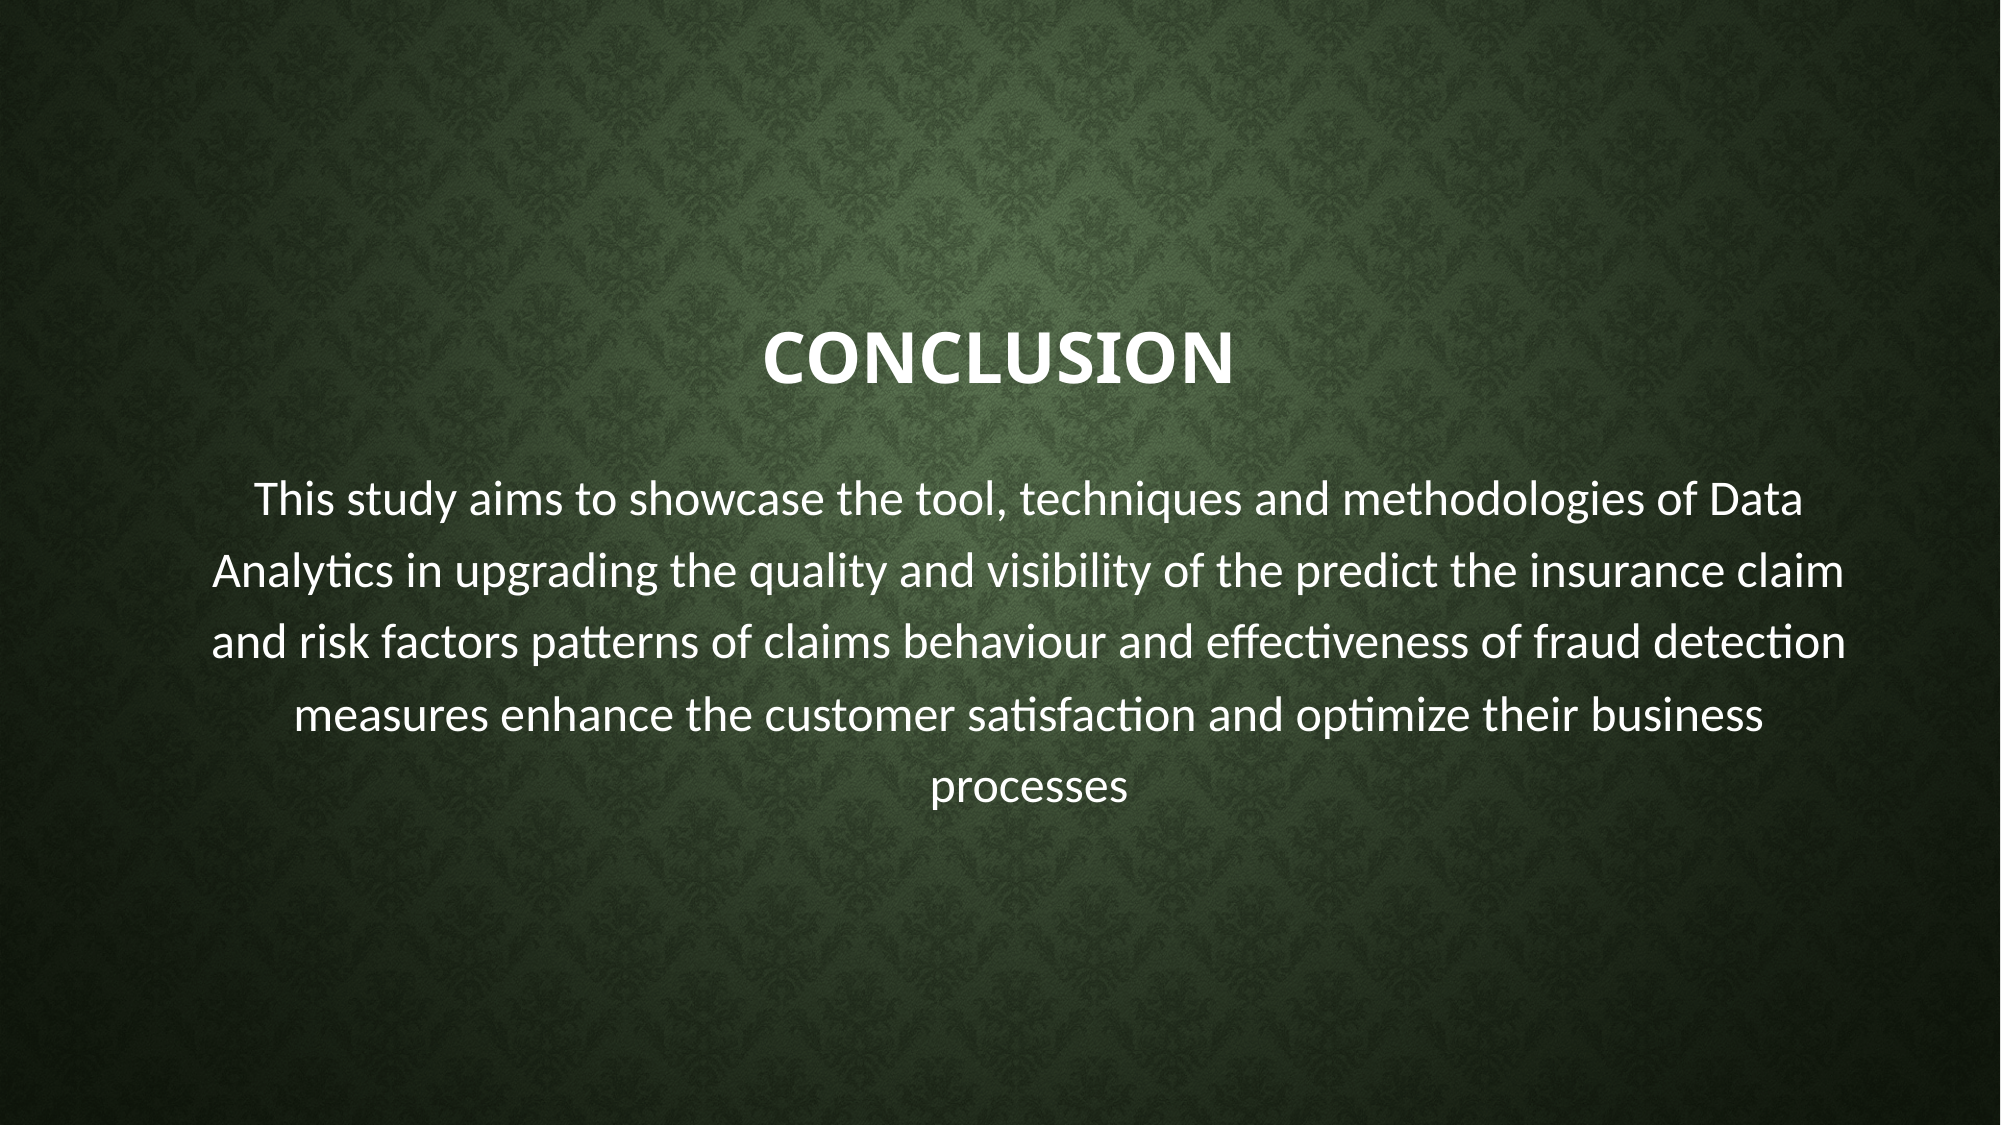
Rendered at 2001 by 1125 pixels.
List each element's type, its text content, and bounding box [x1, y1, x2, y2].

list This study aims to showcase the tool, techniques and methodologies of Data Analytics in upgrading the quality and visibility of the predict the insurance claim and risk factors patterns of claims behaviour and effectiveness of fraud detection measures enhance the customer satisfaction and optimize their business processes [179, 445, 1879, 982]
title conclusion [149, 99, 1849, 622]
